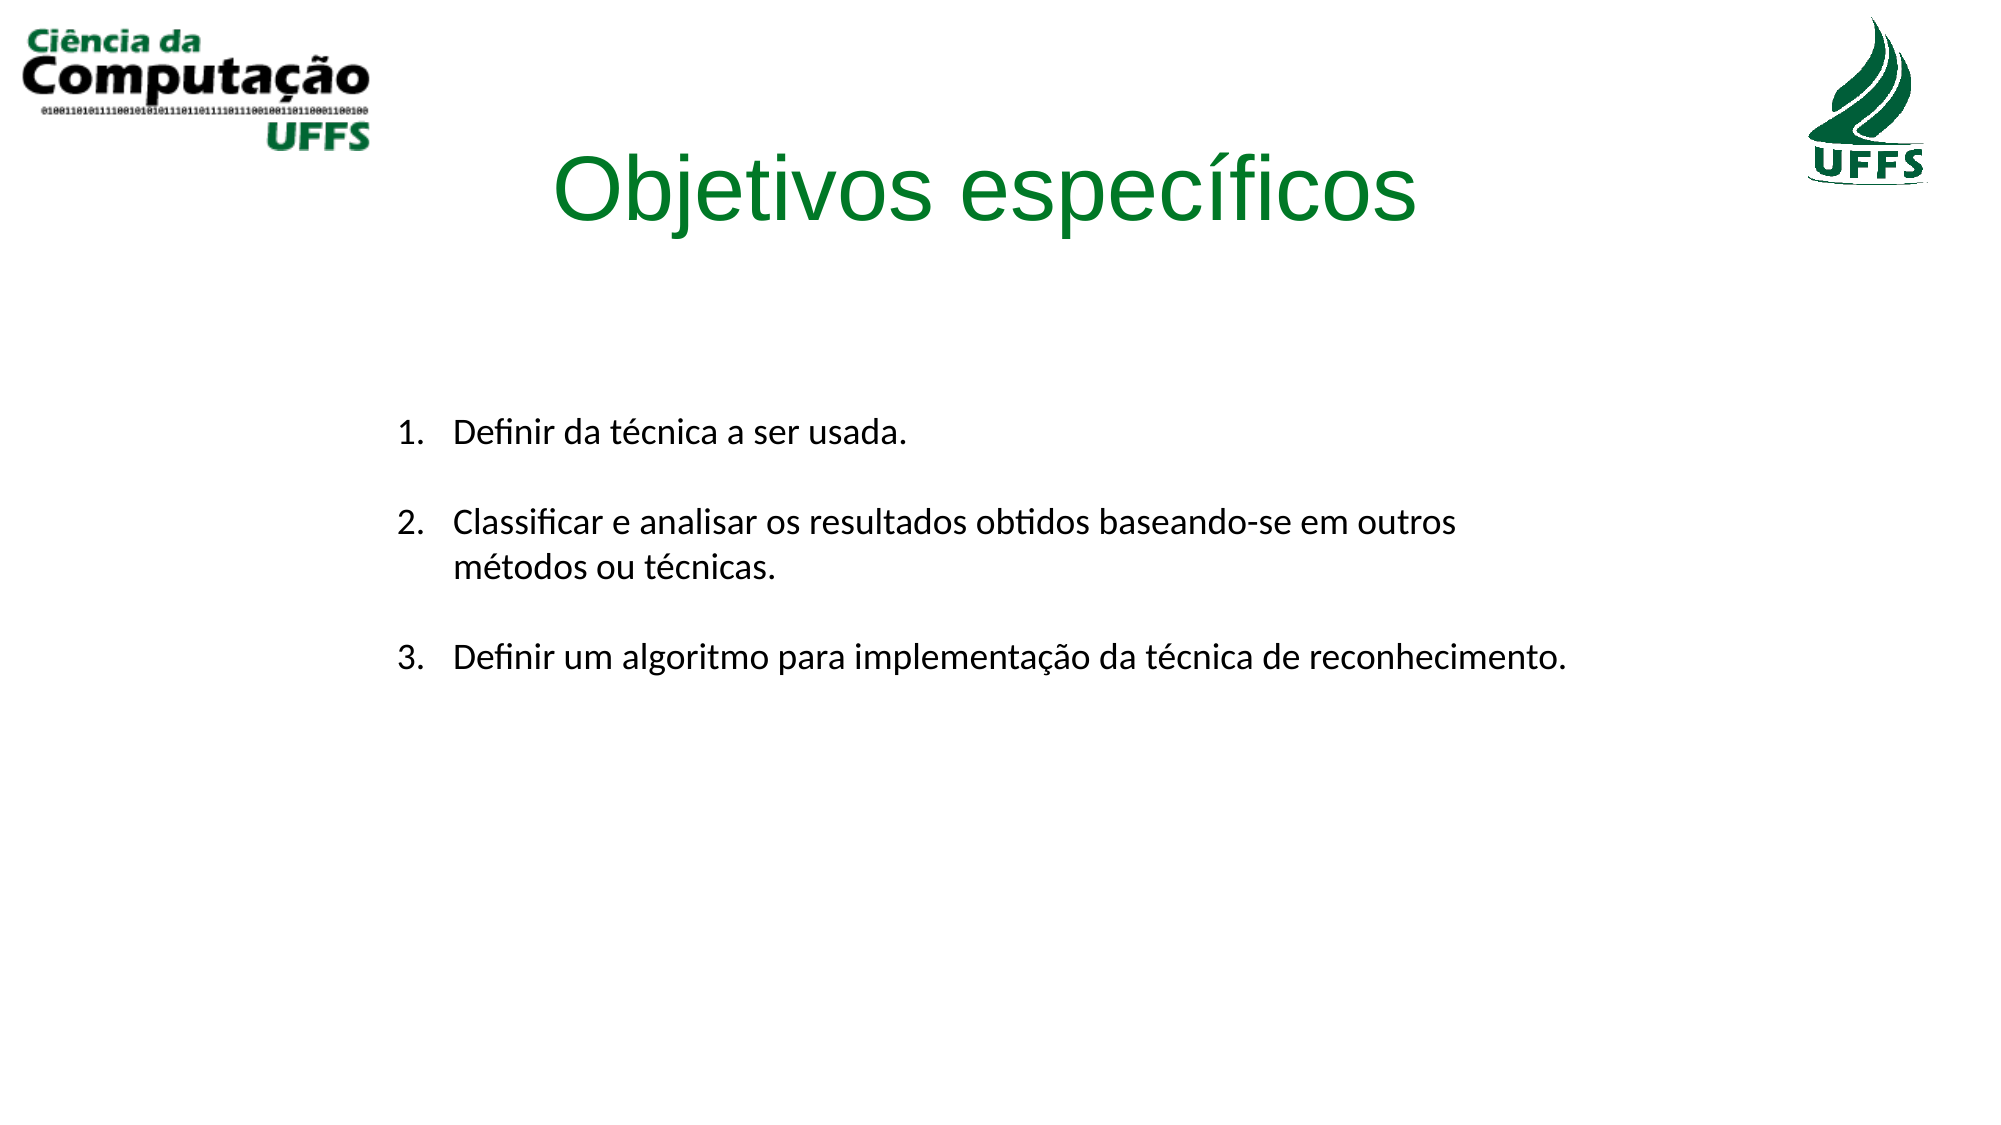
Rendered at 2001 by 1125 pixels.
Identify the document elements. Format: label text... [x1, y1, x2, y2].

text_box Objetivos específicos [242, 87, 1731, 295]
picture [1808, 16, 1930, 185]
picture [21, 25, 374, 151]
text_box Definir da técnica a ser usada. Classificar e analisar os resultados obtidos baseando-se em outros métodos ou técnicas. Definir um algoritmo para implementação da técnica de reconhecimento. [382, 399, 1591, 730]
